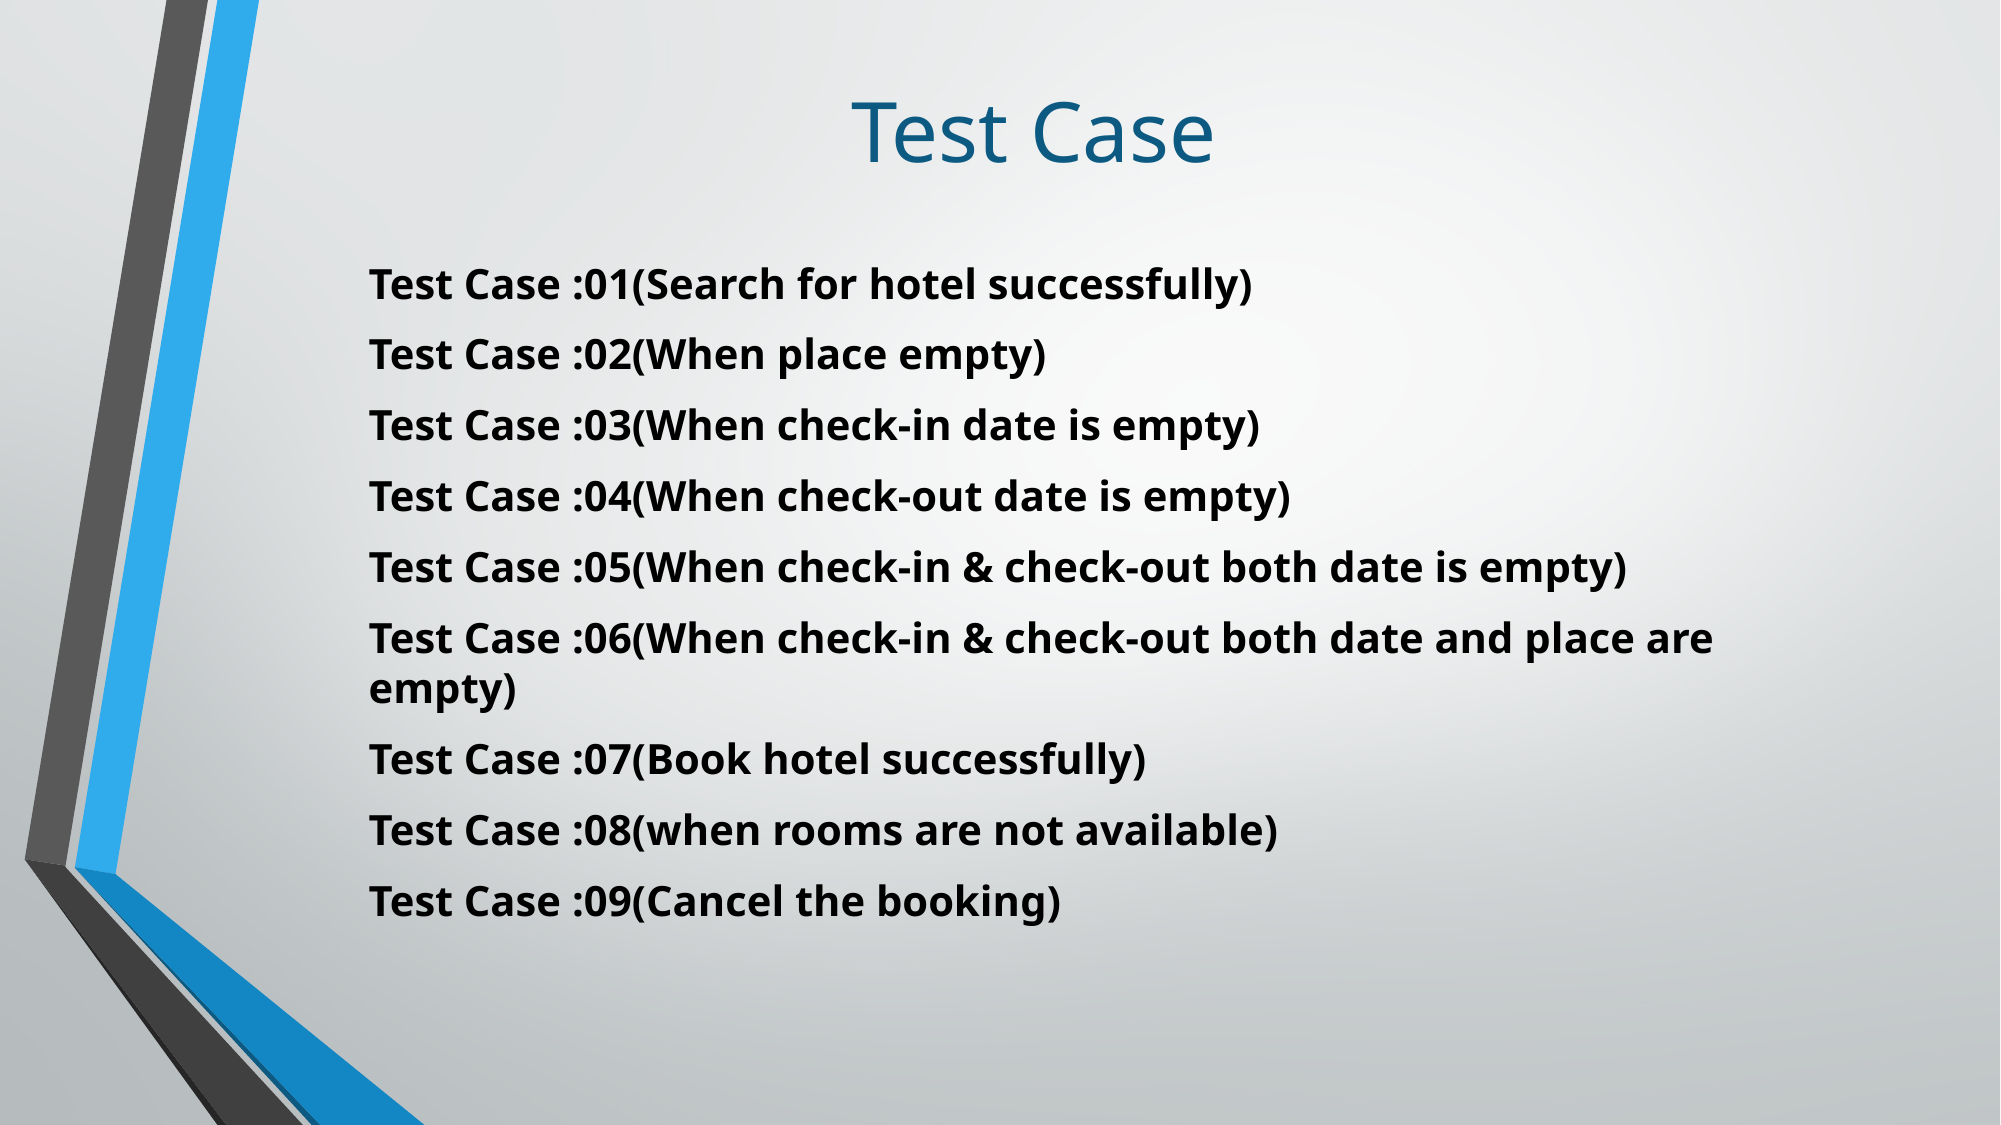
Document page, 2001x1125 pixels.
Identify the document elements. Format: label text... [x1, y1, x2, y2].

title Test Case [301, 67, 1767, 187]
list Test Case :01(Search for hotel successfully) Test Case :02(When place empty) Test Case :03(When check-in date is empty) Test Case :04(When check-out date is empty) Test Case :05(When check-in & check-out both date is empty) Test Case :06(When check-in & check-out both date and place are empty) Test Case :07(Book hotel successfully) Test Case :08(when rooms are not available) Test Case :09(Cancel the booking) [353, 249, 1819, 945]
